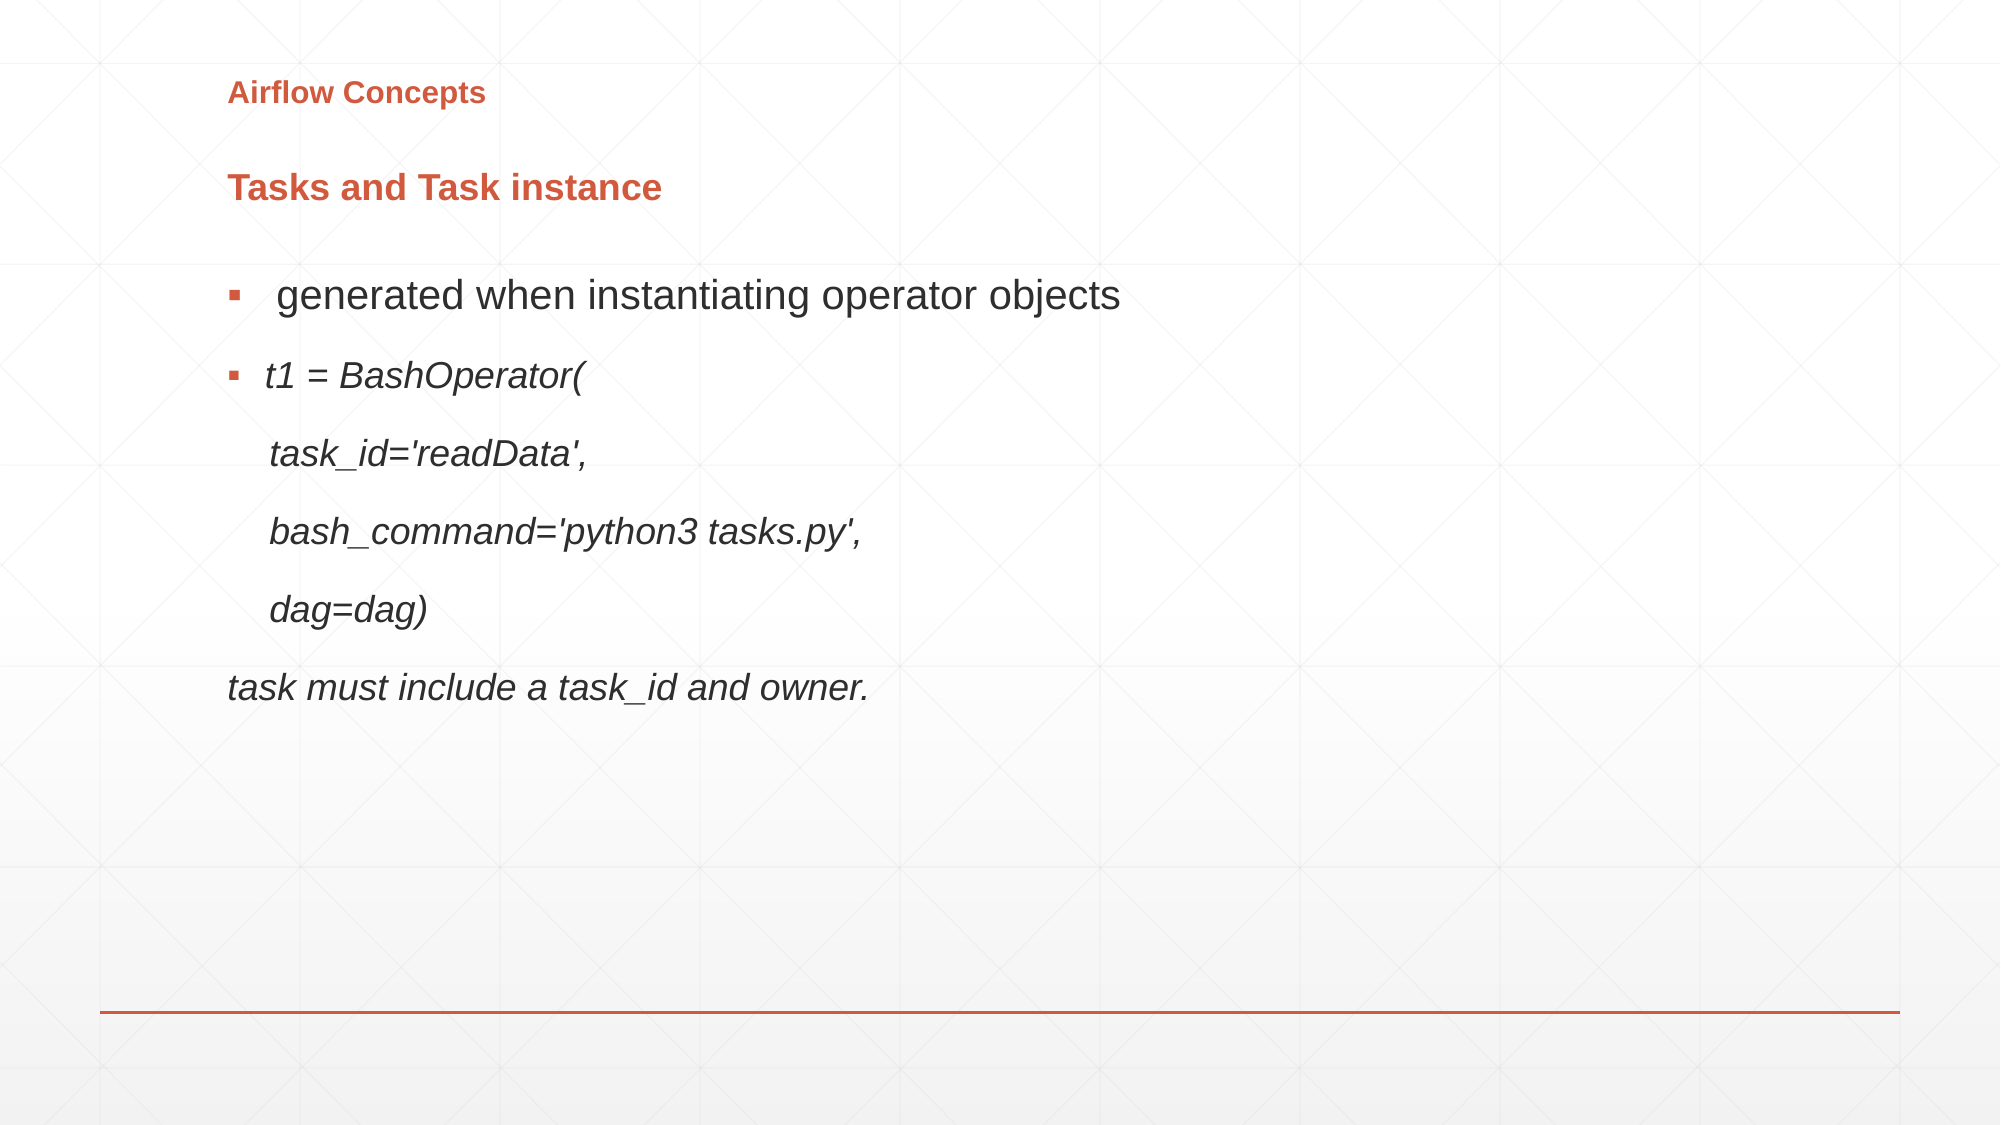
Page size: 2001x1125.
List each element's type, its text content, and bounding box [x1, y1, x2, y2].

title Airflow Concepts [212, 68, 1788, 156]
text_box Tasks and Task instance [212, 155, 996, 216]
list generated when instantiating operator objects t1 = BashOperator( task_id='readData', bash_command='python3 tasks.py', dag=dag) task must include a task_id and owner. [212, 266, 1788, 892]
